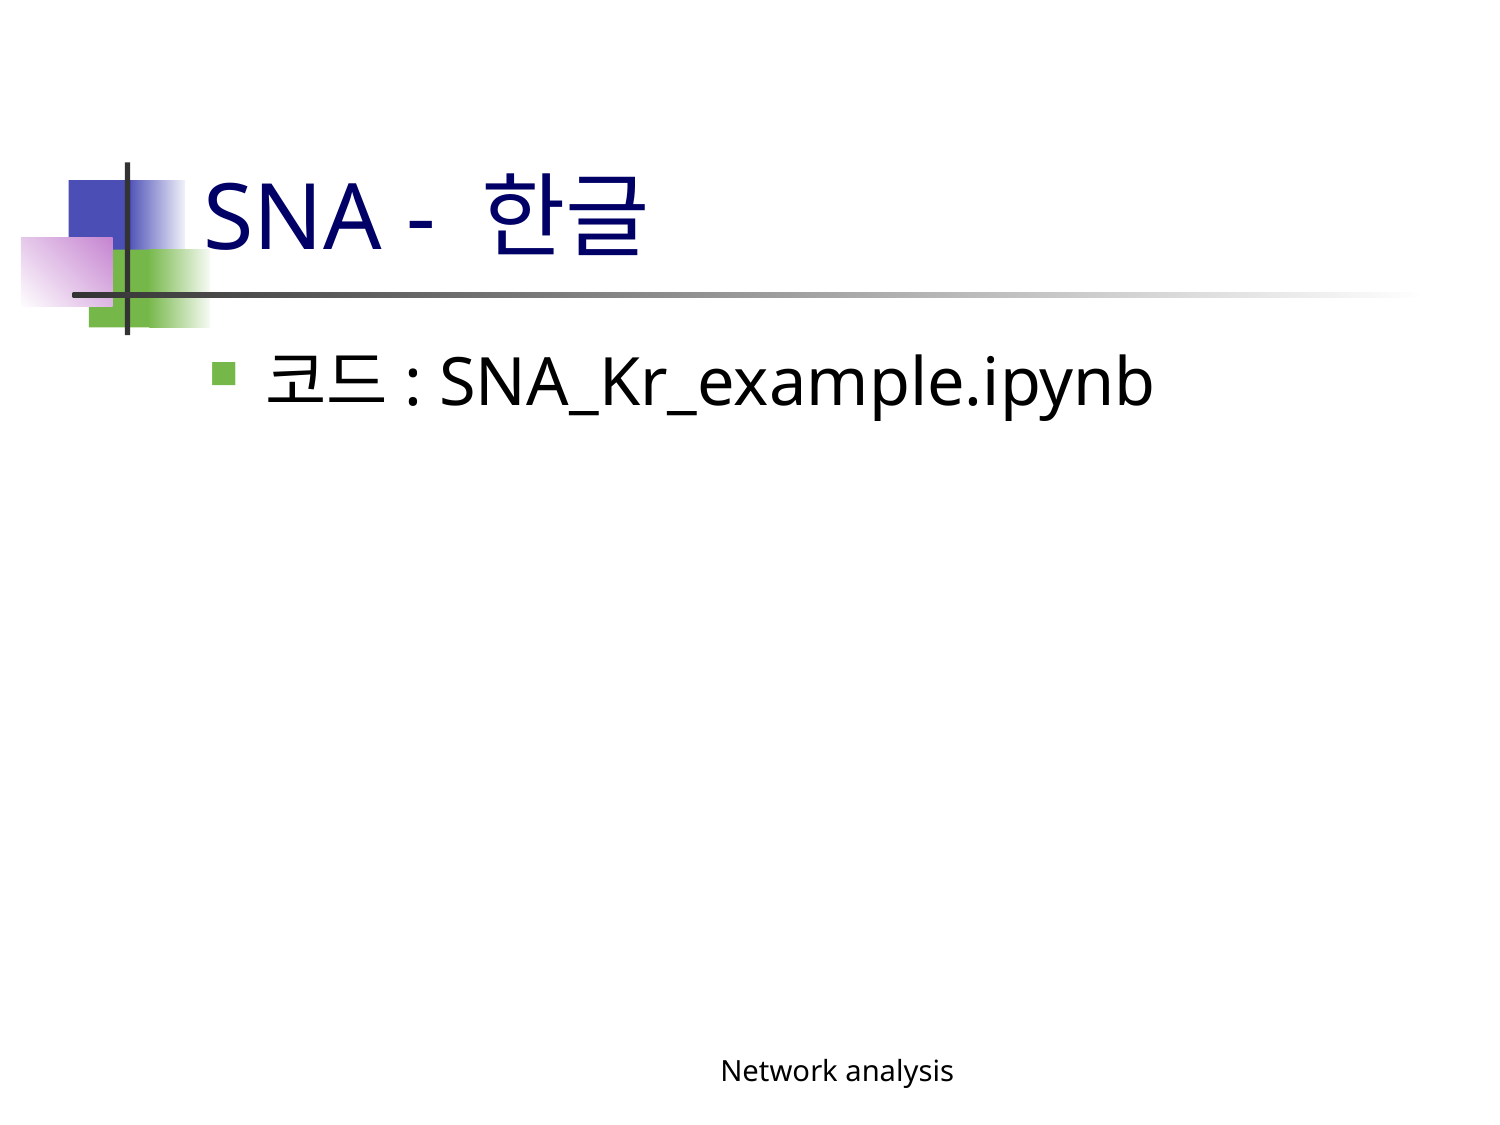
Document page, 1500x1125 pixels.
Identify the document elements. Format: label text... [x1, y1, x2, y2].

list 코드: SNA_Kr_example.ipynb [193, 331, 1469, 1006]
title SNA - 한글 [188, 35, 1468, 275]
footer Network analysis [600, 1024, 1075, 1100]
